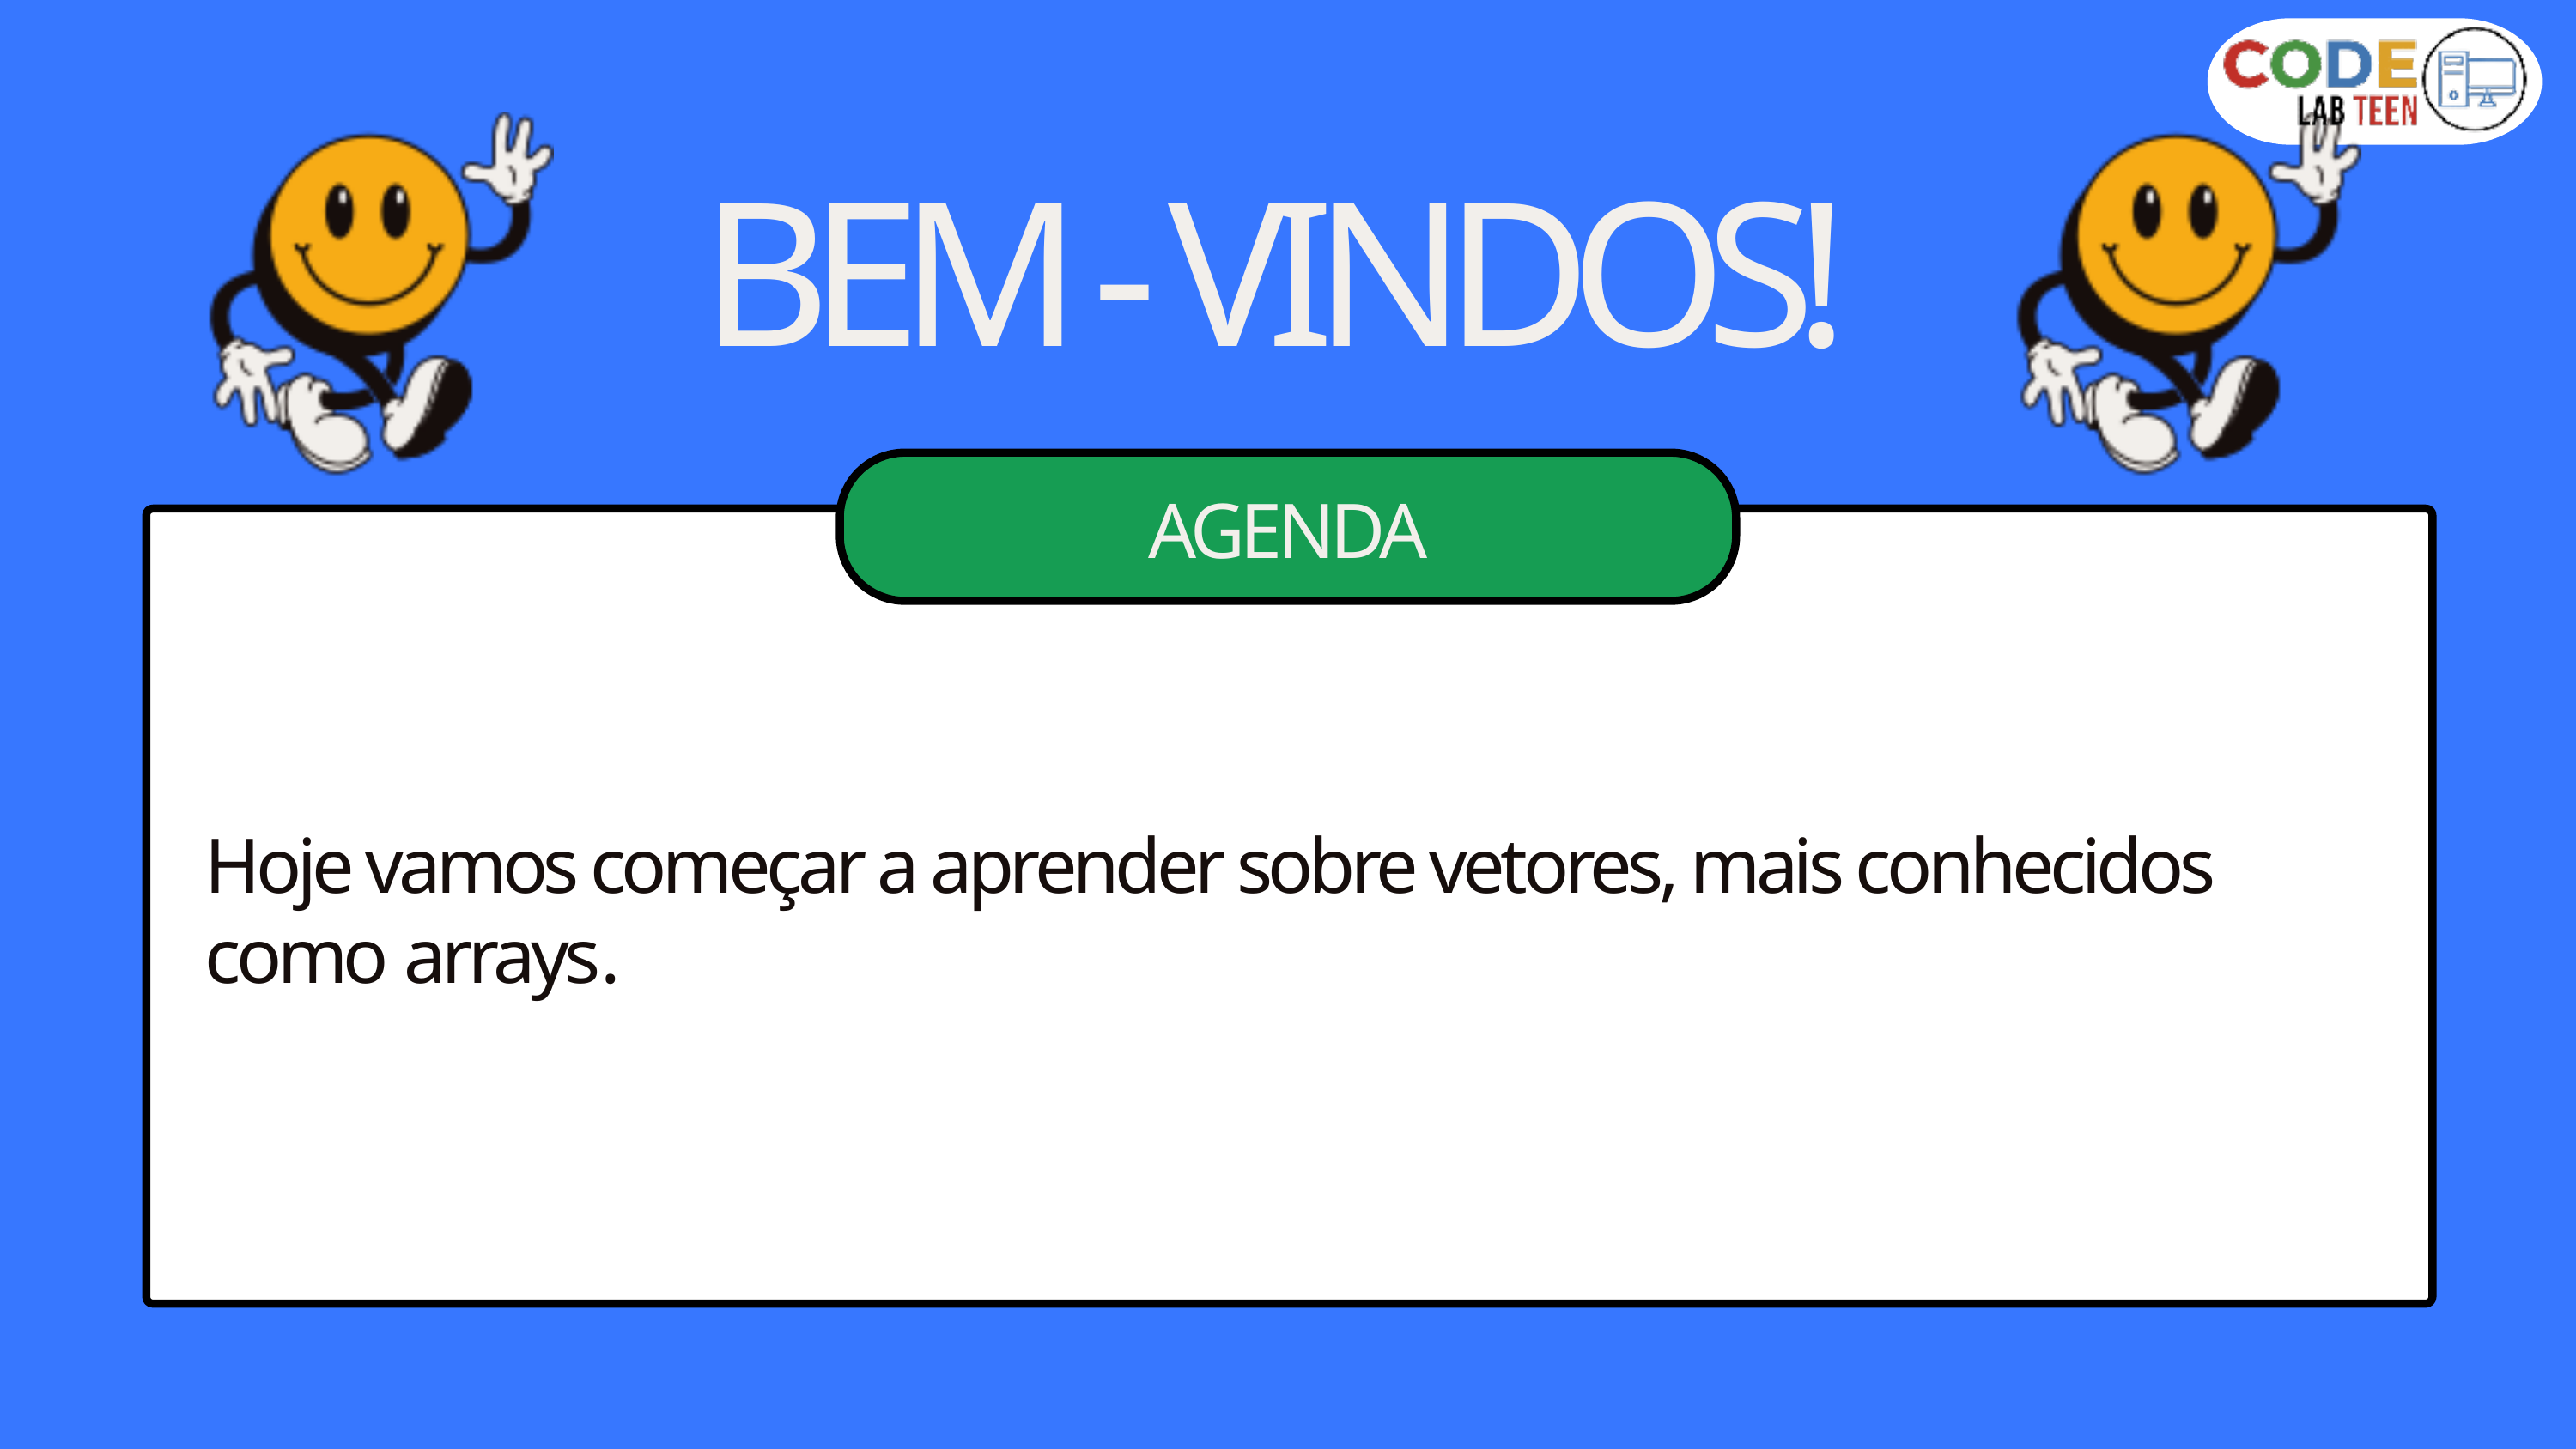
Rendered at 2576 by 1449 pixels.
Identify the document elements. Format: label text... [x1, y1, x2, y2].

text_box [839, 452, 1737, 602]
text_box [2207, 17, 2543, 145]
text_box [204, 112, 555, 482]
text_box [2186, 4, 2576, 169]
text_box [146, 508, 2433, 1304]
text_box BEM - VINDOS! [379, 111, 2172, 387]
text_box [2012, 112, 2362, 482]
